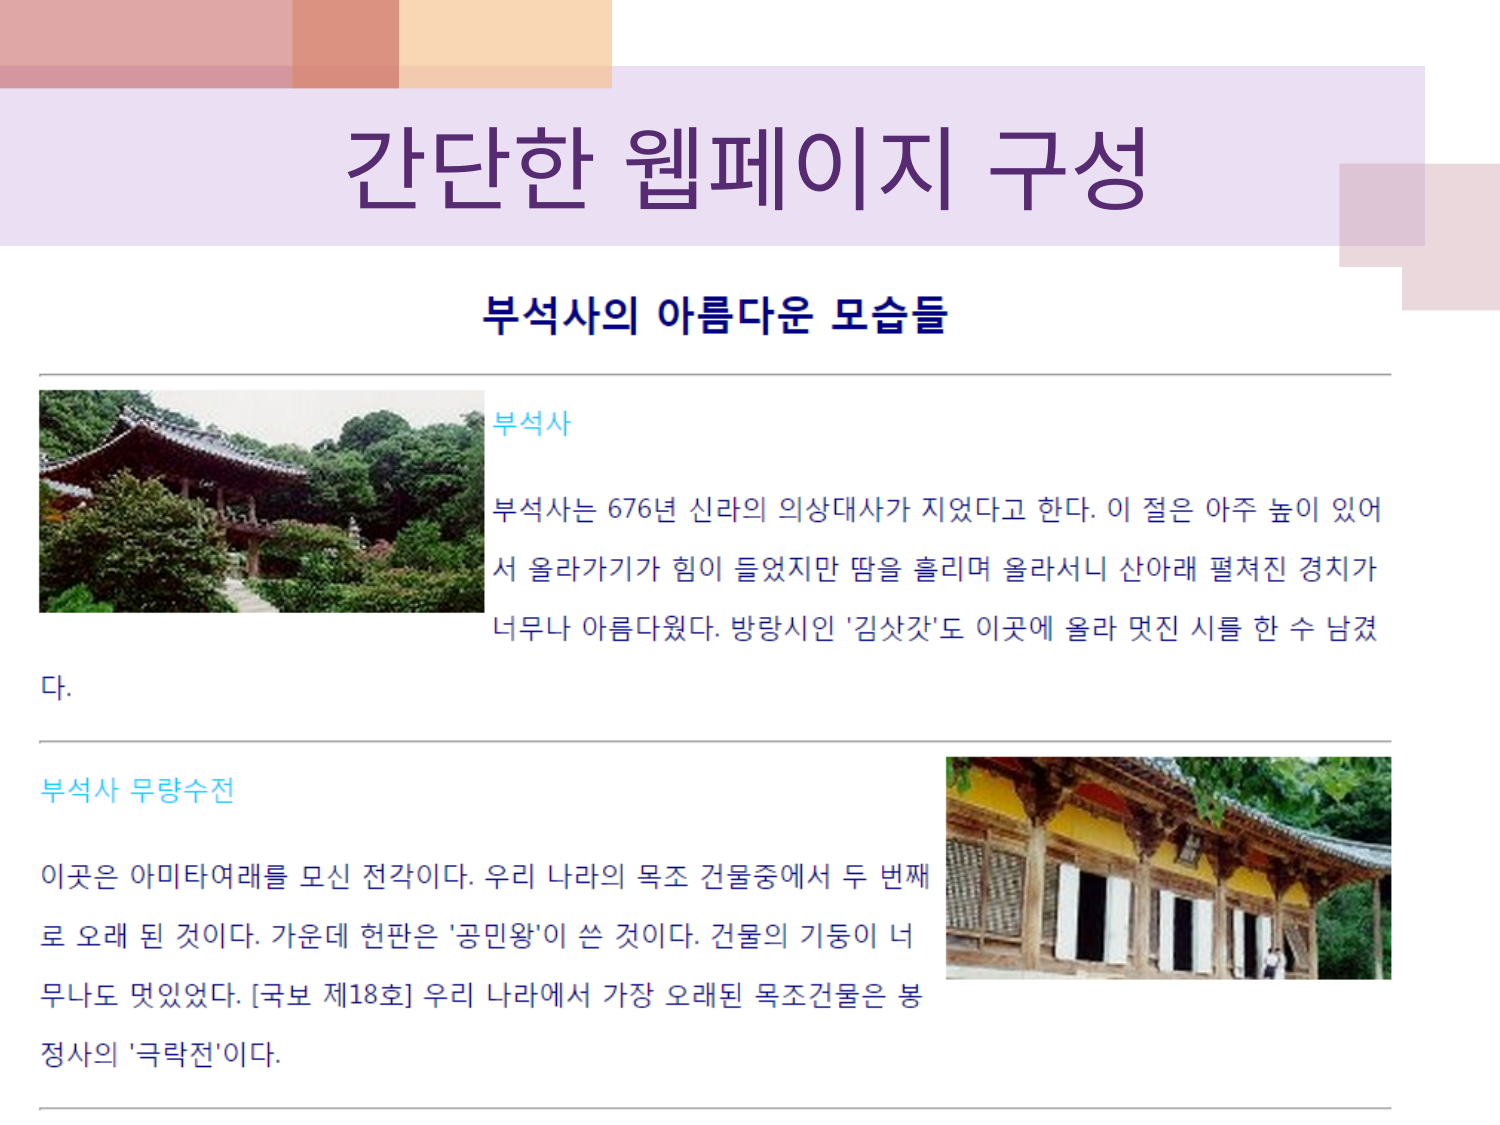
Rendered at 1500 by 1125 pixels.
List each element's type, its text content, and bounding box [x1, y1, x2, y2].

title 간단한 웹페이지 구성 [75, 88, 1425, 246]
picture [29, 267, 1402, 1118]
